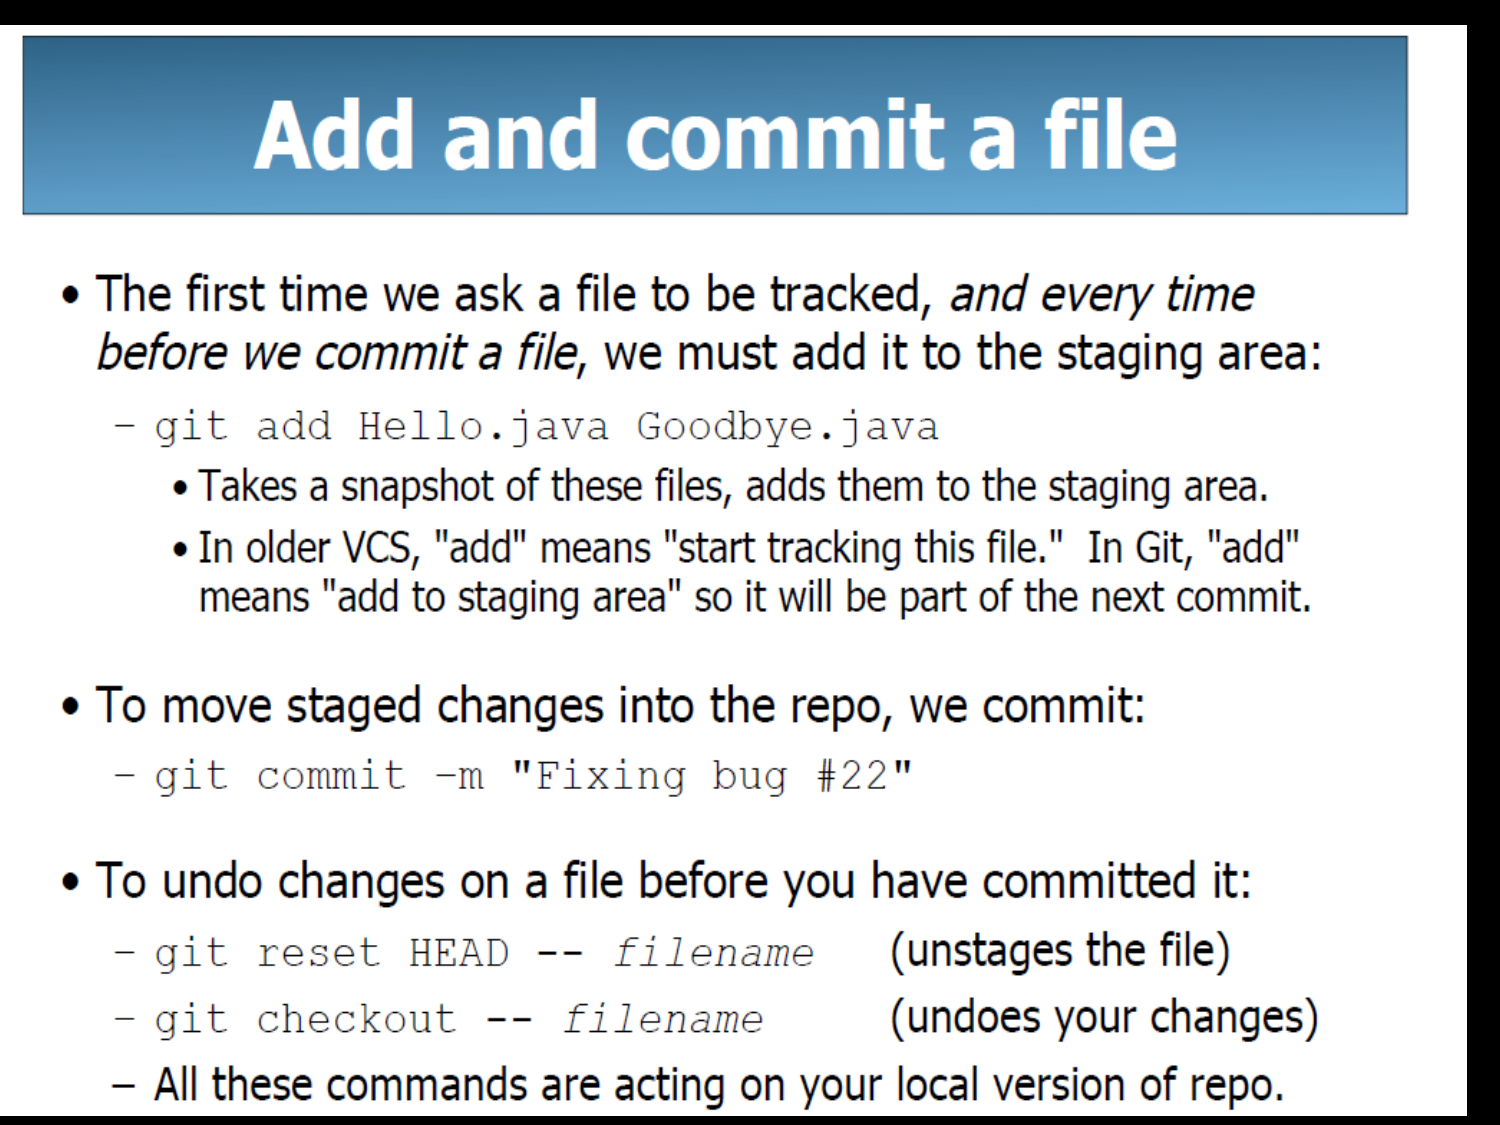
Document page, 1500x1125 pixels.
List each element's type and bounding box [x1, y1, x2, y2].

list [0, 25, 1468, 1116]
